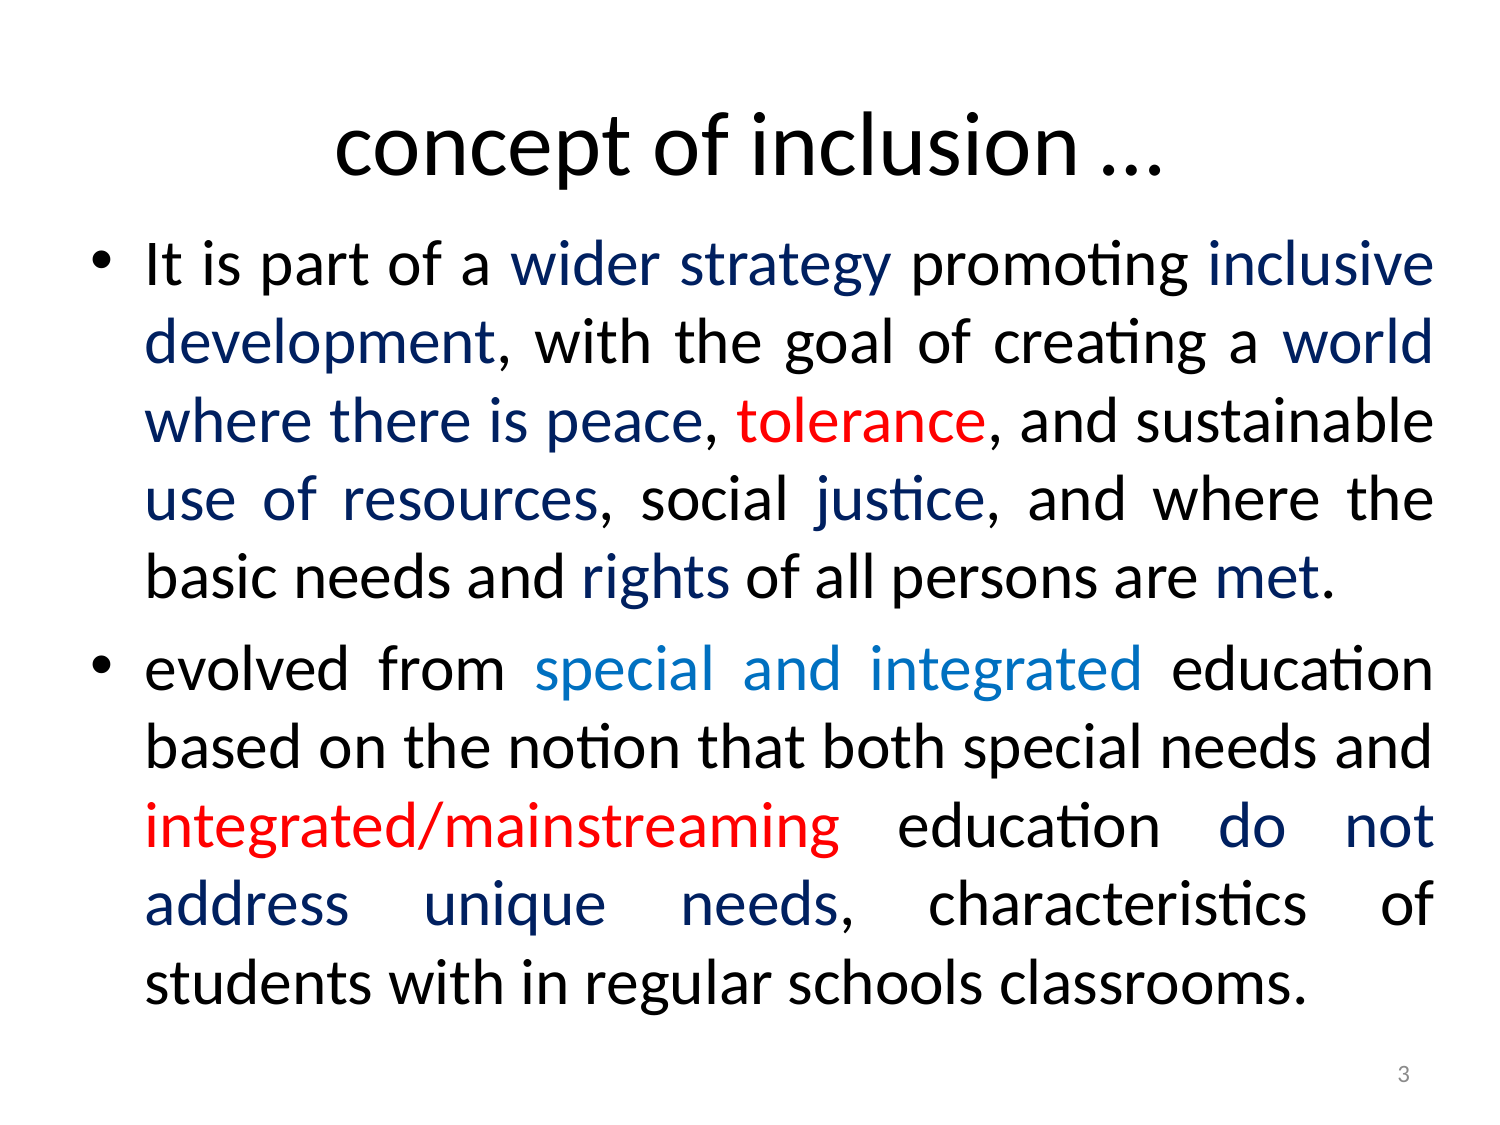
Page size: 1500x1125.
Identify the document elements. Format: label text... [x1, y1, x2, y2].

title concept of inclusion … [75, 45, 1425, 212]
slide_number 3 [1074, 1042, 1425, 1103]
list It is part of a wider strategy promoting inclusive development, with the goal of creating a world where there is peace, tolerance, and sustainable use of resources, social justice, and where the basic needs and rights of all persons are met. evolved from special and integrated education based on the notion that both special needs and integrated/mainstreaming education do not address unique needs, characteristics of students with in regular schools classrooms. [75, 212, 1450, 1038]
